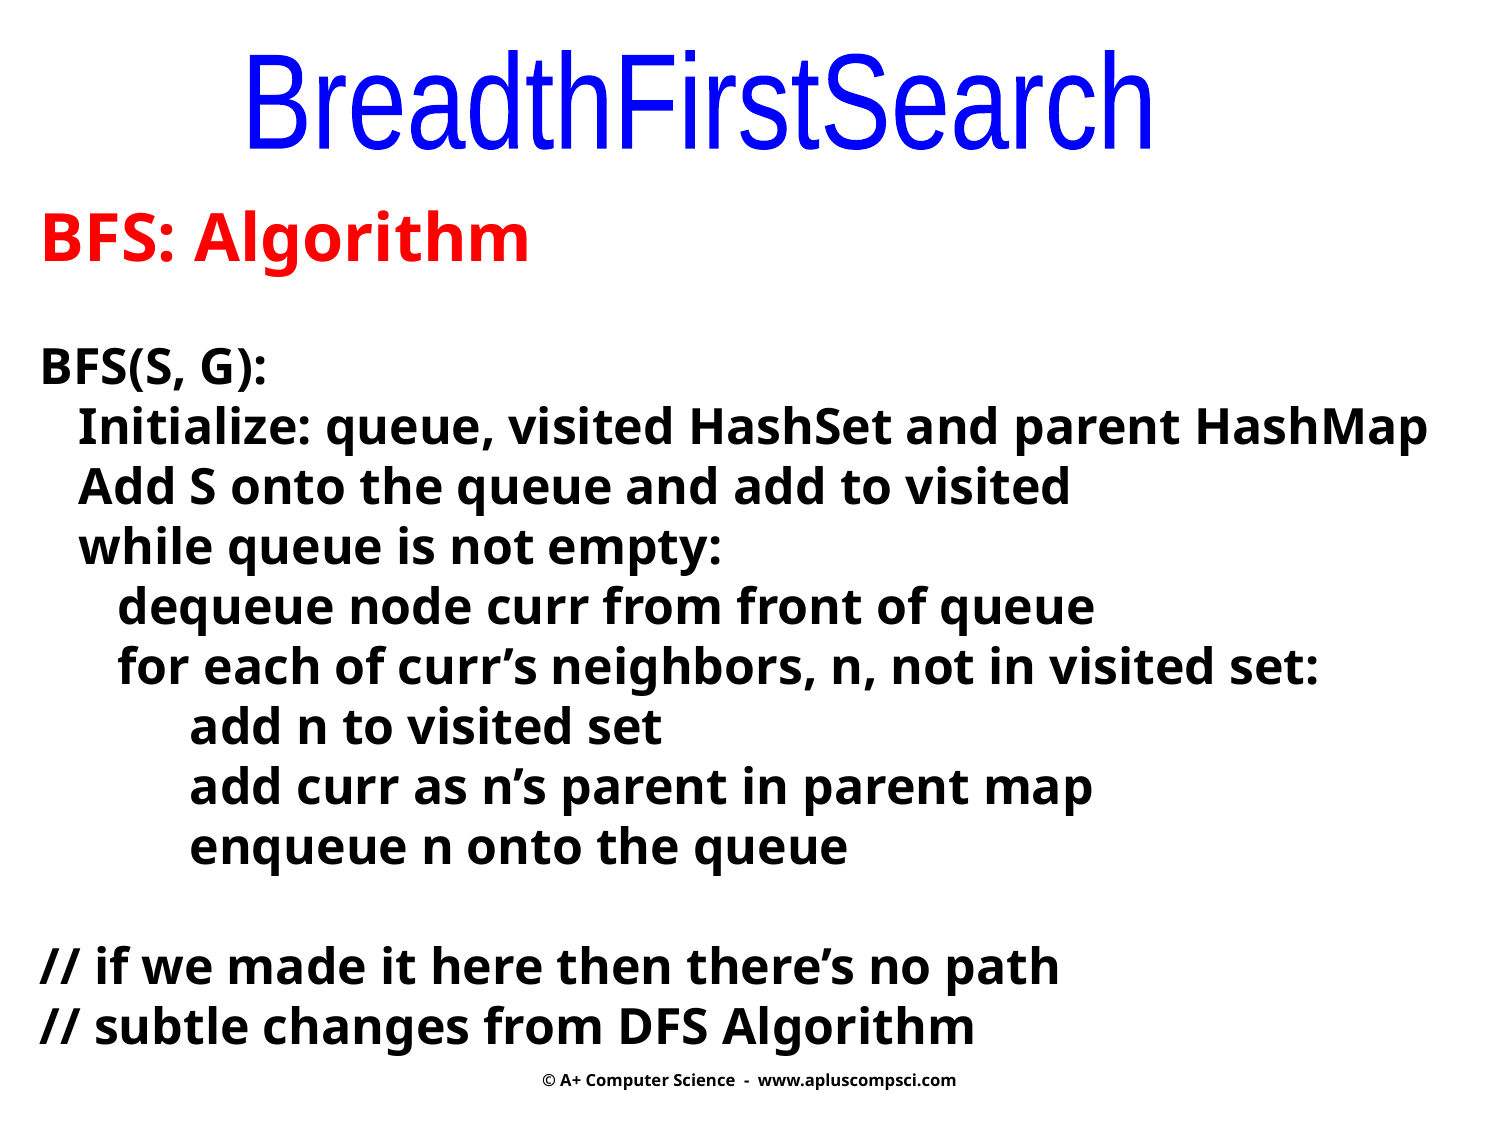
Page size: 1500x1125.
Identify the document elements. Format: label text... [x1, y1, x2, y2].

text_box BFS: Algorithm BFS(S, G): Initialize: queue, visited HashSet and parent HashMap Add S onto the queue and add to visited while queue is not empty: dequeue node curr from front of queue for each of curr’s neighbors, n, not in visited set: add n to visited set add curr as n’s parent in parent map enqueue n onto the queue // if we made it here then there’s no path // subtle changes from DFS Algorithm [24, 187, 1475, 1063]
footer © A+ Computer Science - www.apluscompsci.com [512, 1063, 988, 1088]
